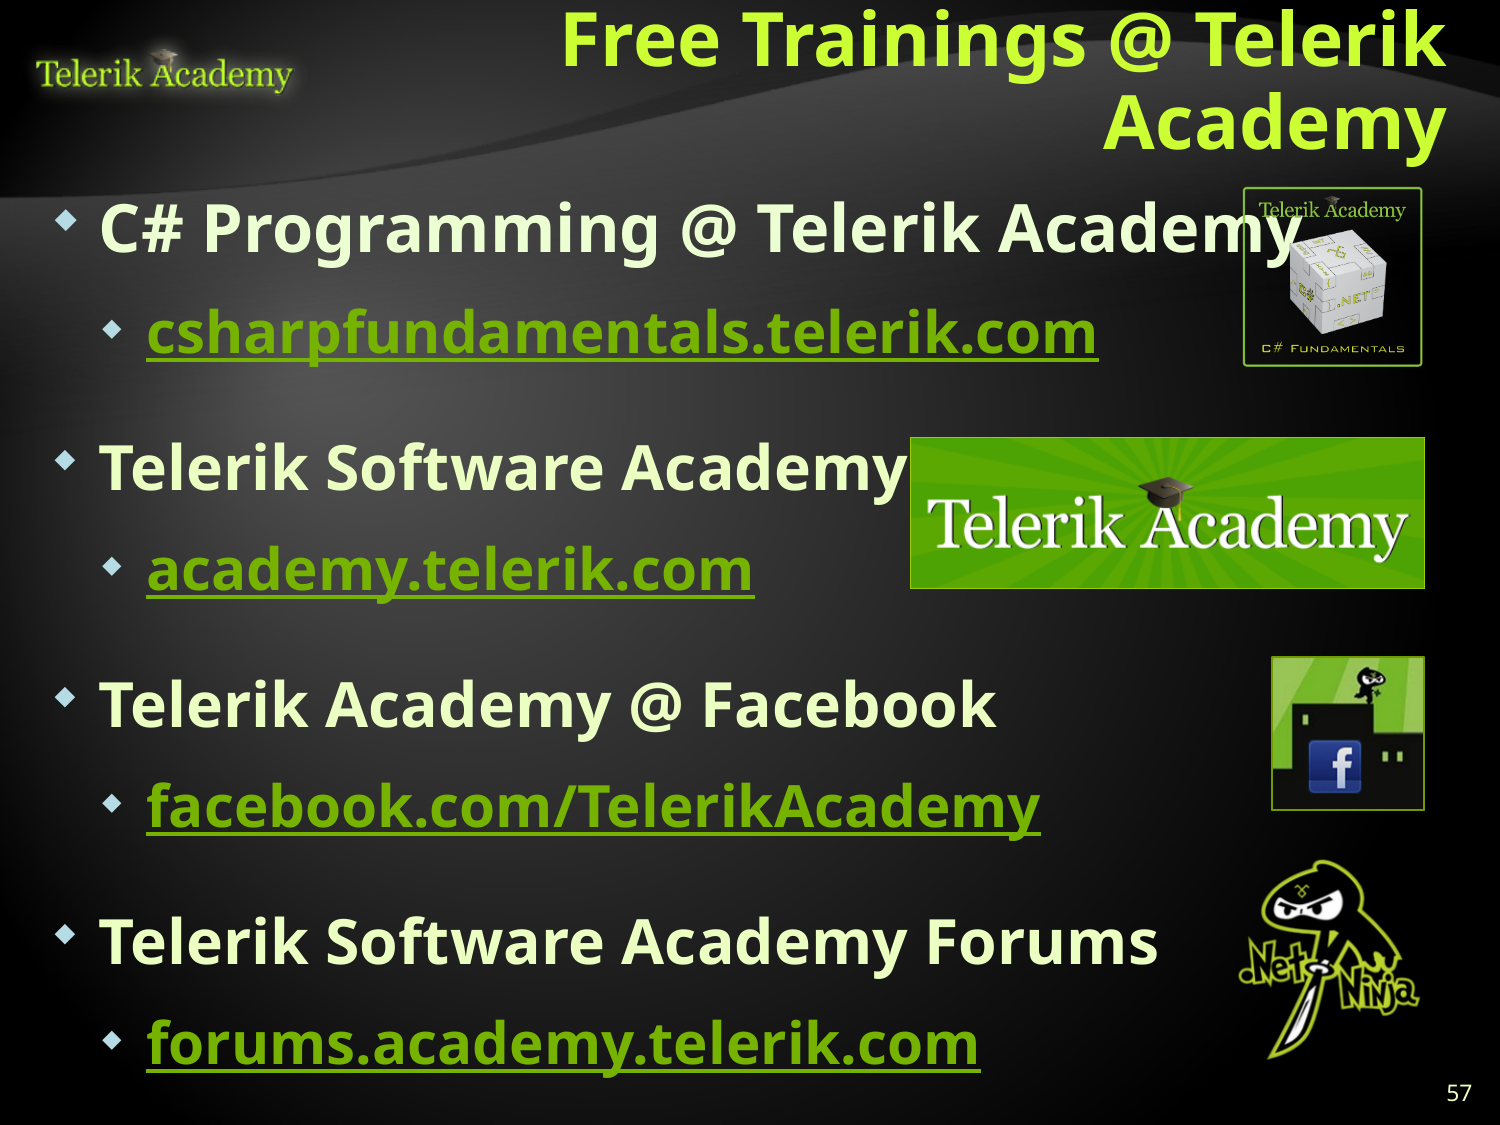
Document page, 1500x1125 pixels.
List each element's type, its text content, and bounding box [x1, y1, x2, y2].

title Free Trainings @ Telerik Academy [300, 12, 1463, 150]
picture [0, 0, 1500, 1125]
slide_number 57 [1412, 1074, 1488, 1113]
list C# Programming @ Telerik Academy csharpfundamentals.telerik.com Telerik Software Academy academy.telerik.com Telerik Academy @ Facebook facebook.com/TelerikAcademy Telerik Software Academy Forums forums.academy.telerik.com [37, 174, 1463, 1100]
